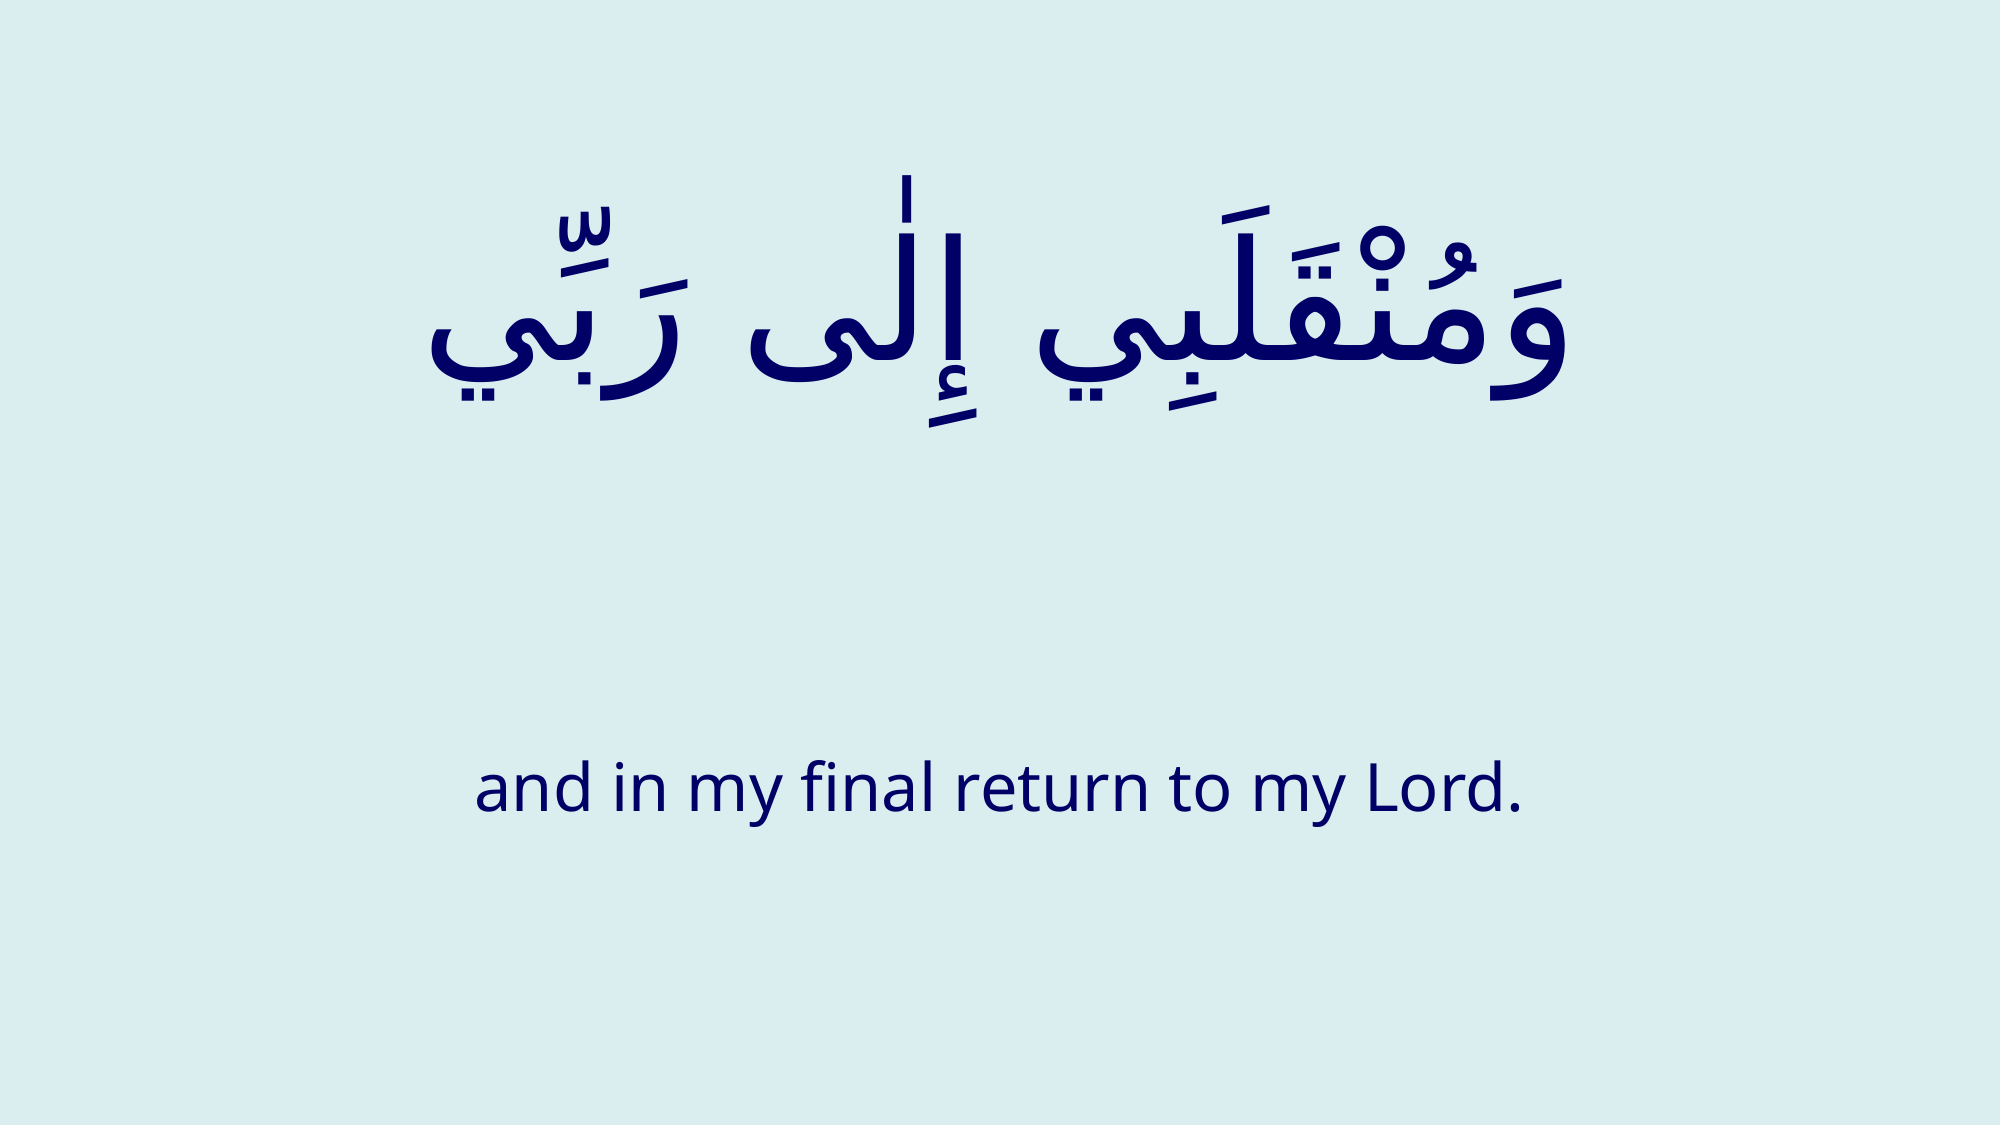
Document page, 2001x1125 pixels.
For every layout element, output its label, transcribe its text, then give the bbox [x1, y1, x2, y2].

title وَمُنْقَلَبِي إِلٰى رَبِّي [0, 200, 2000, 388]
list and in my final return to my Lord. [356, 737, 1644, 1050]
